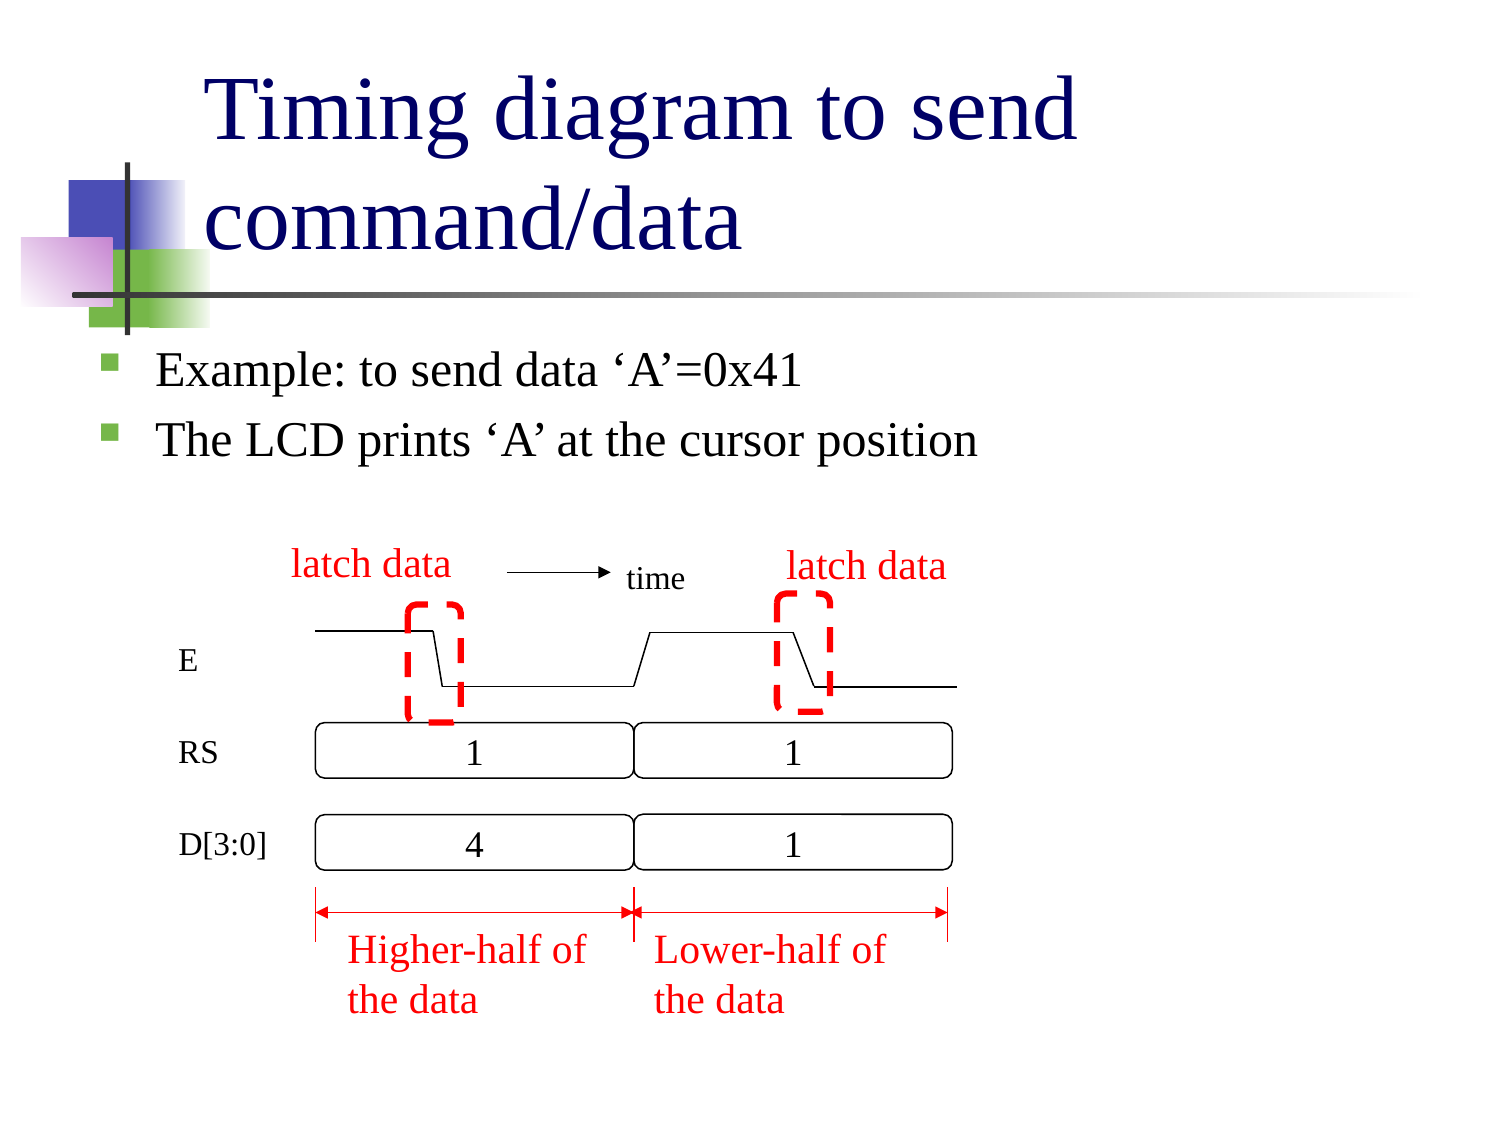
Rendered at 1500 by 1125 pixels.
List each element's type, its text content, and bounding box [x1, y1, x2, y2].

list Example: to send data ‘A’=0x41 The LCD prints ‘A’ at the cursor position [83, 328, 1320, 518]
title Timing diagram to send command/data [188, 34, 1468, 276]
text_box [162, 527, 963, 1032]
